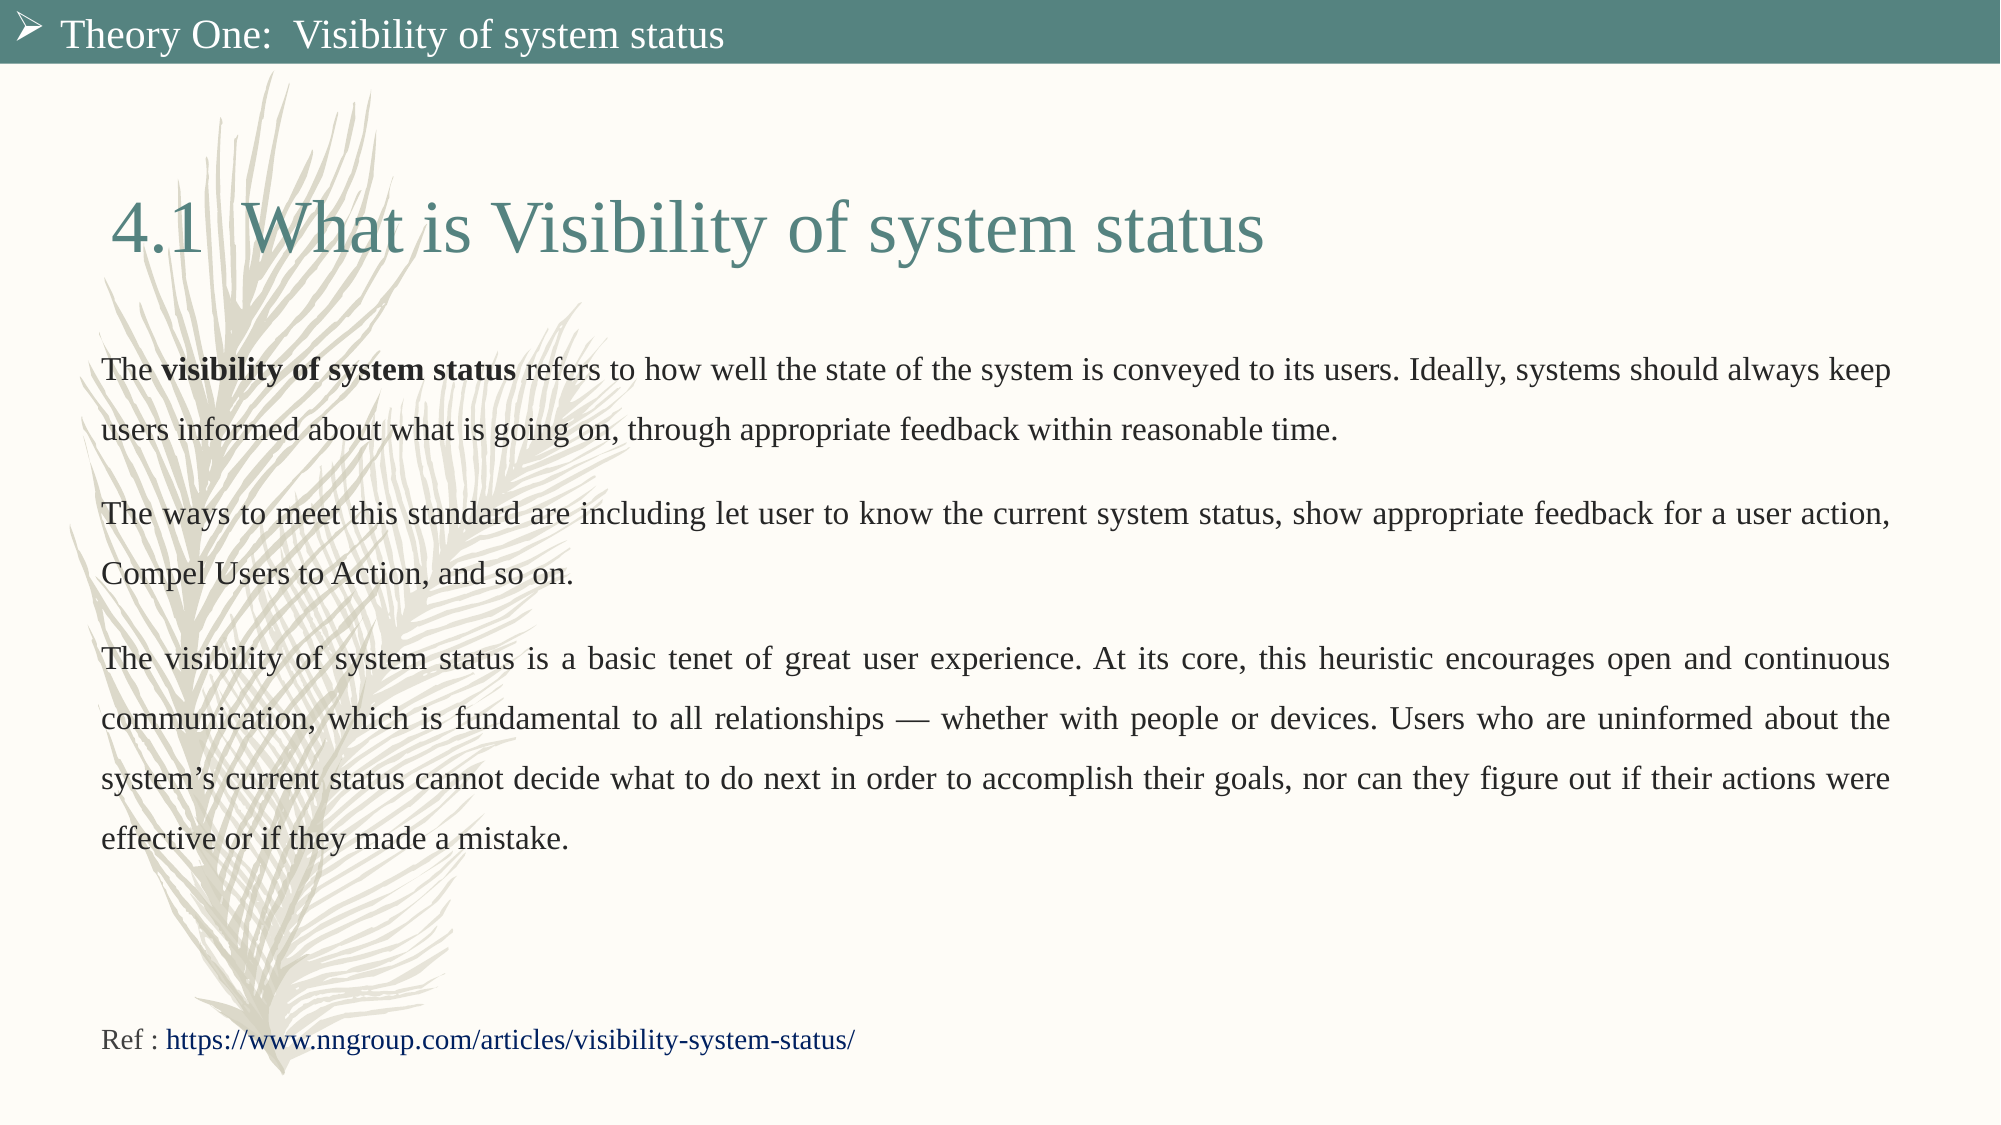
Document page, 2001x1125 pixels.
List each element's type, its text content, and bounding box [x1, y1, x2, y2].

text_box Ref : https://www.nngroup.com/articles/visibility-system-status/ [86, 995, 1087, 1063]
text_box 4.1 What is Visibility of system status [97, 170, 1282, 276]
text_box Theory One: Visibility of system status [0, 0, 2000, 64]
text_box The visibility of system status refers to how well the state of the system is conveyed to its users. Ideally, systems should always keep users informed about what is going on, through appropriate feedback within reasonable time. The ways to meet this standard are including let user to know the current system status, show appropriate feedback for a user action, Compel Users to Action, and so on. The visibility of system status is a basic tenet of great user experience. At its core, this heuristic encourages open and continuous communication, which is fundamental to all relationships — whether with people or devices. Users who are uninformed about the system’s current status cannot decide what to do next in order to accomplish their goals, nor can they figure out if their actions were effective or if they made a mistake. [86, 319, 1909, 864]
